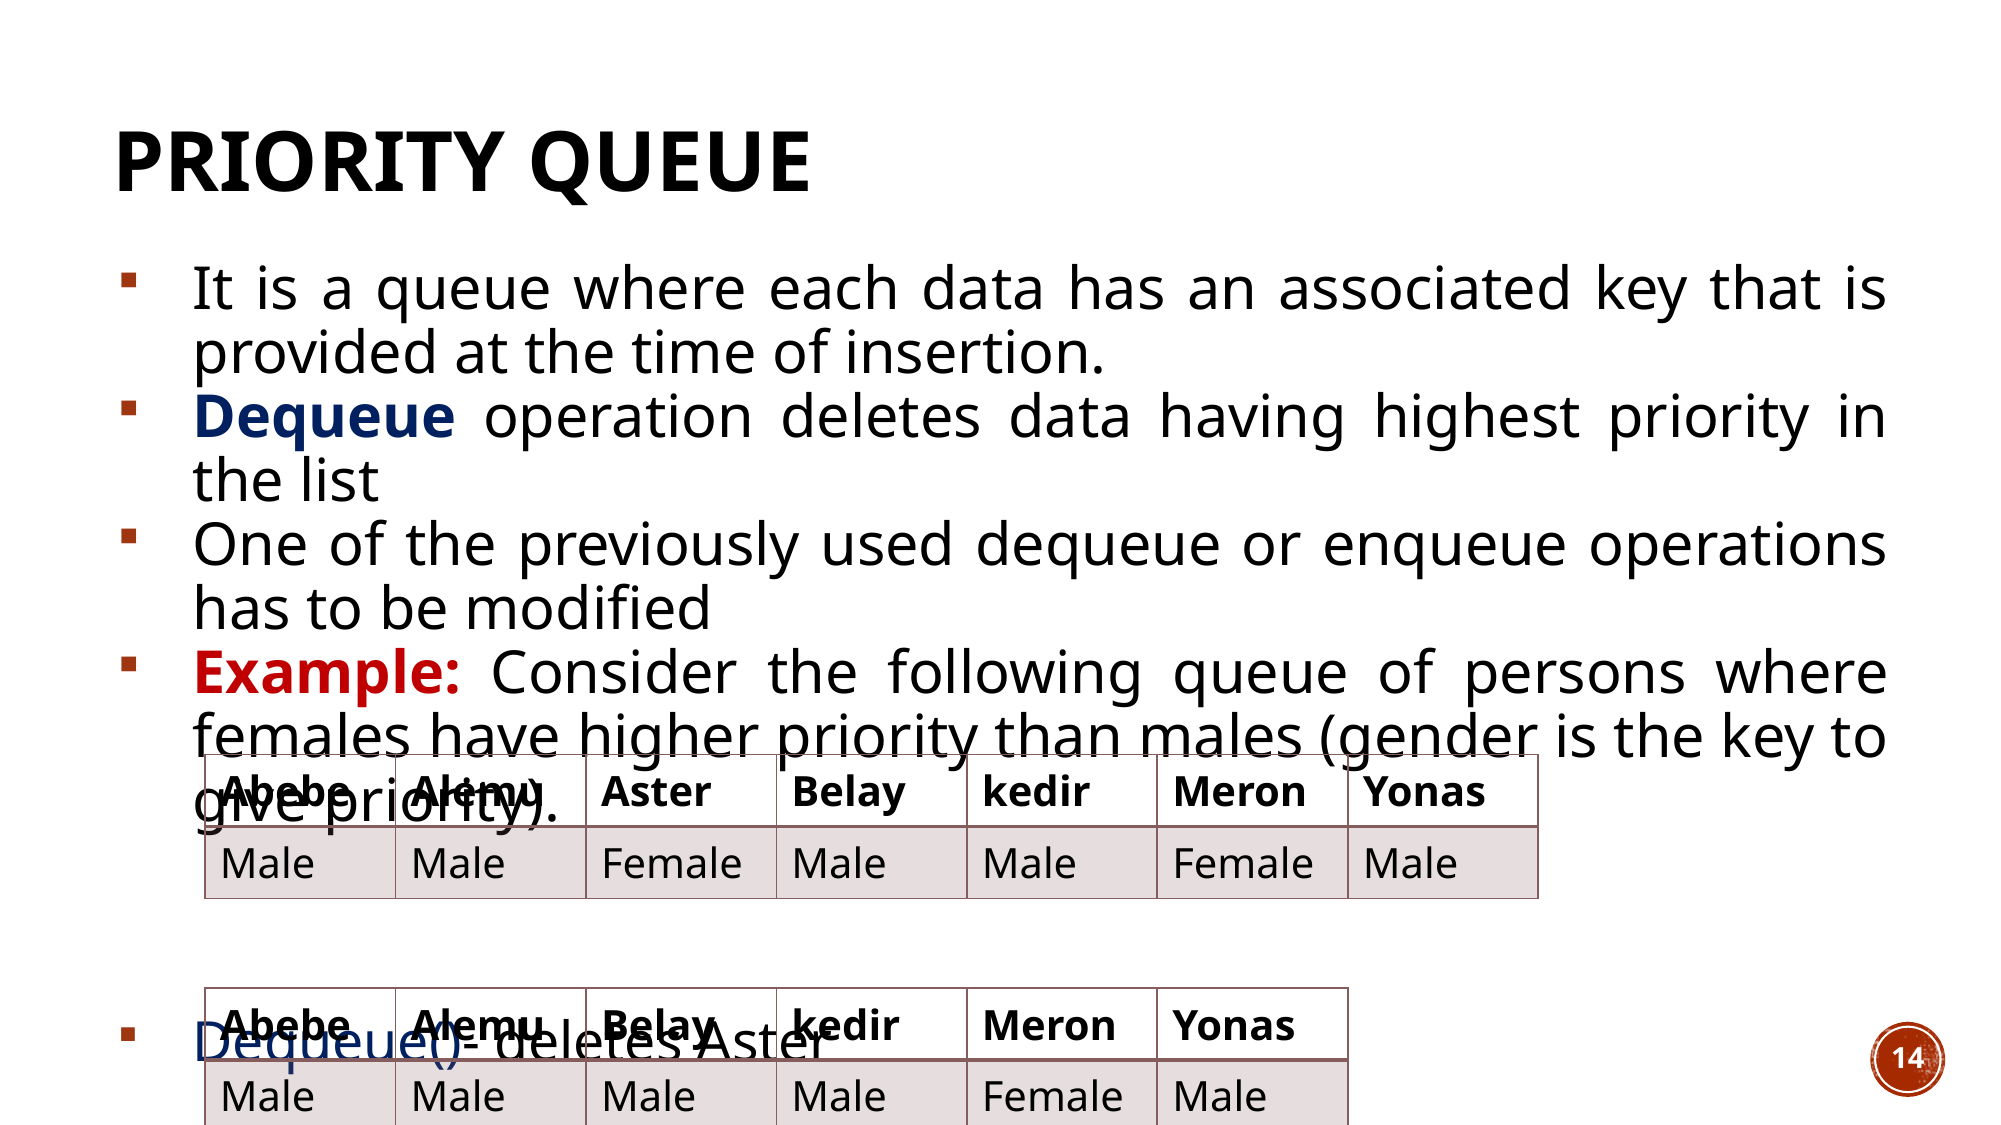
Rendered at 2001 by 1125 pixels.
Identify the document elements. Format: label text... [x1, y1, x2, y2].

table_cell Male [968, 828, 1156, 898]
table_header Alemu [396, 755, 585, 825]
table_cell Female [587, 828, 776, 898]
table_header Abebe [206, 755, 395, 825]
table_cell Male [206, 828, 395, 898]
table_header Abebe [206, 989, 395, 1058]
table_cell Female [1158, 828, 1347, 898]
table_cell Male [396, 828, 585, 898]
table_header Aster [587, 755, 776, 825]
table_cell Male [396, 1062, 585, 1125]
table_cell Male [777, 1062, 966, 1125]
table_header Meron [1158, 755, 1347, 825]
slide_number 14 [1855, 1028, 1961, 1089]
table_header Yonas [1158, 989, 1347, 1058]
table_cell Male [206, 1062, 395, 1125]
table_header Meron [968, 989, 1156, 1058]
table_cell Male [587, 1062, 776, 1125]
table_header kedir [777, 989, 966, 1058]
table_cell Male [1158, 1062, 1347, 1125]
table_header Alemu [396, 989, 585, 1058]
table_header Belay [777, 755, 966, 825]
title Priority Queue [97, 79, 1905, 250]
table_cell Female [968, 1062, 1156, 1125]
table_header Yonas [1349, 755, 1537, 825]
table_header Belay [587, 989, 776, 1058]
table_cell Male [1349, 828, 1537, 898]
table_header kedir [968, 755, 1156, 825]
table_cell Male [777, 828, 966, 898]
list It is a queue where each data has an associated key that is provided at the time of insertion. Dequeue operation deletes data having highest priority in the list One of the previously used dequeue or enqueue operations has to be modified Example: Consider the following queue of persons where females have higher priority than males (gender is the key to give priority). Dequeue()- deletes Aster [97, 250, 1905, 1089]
